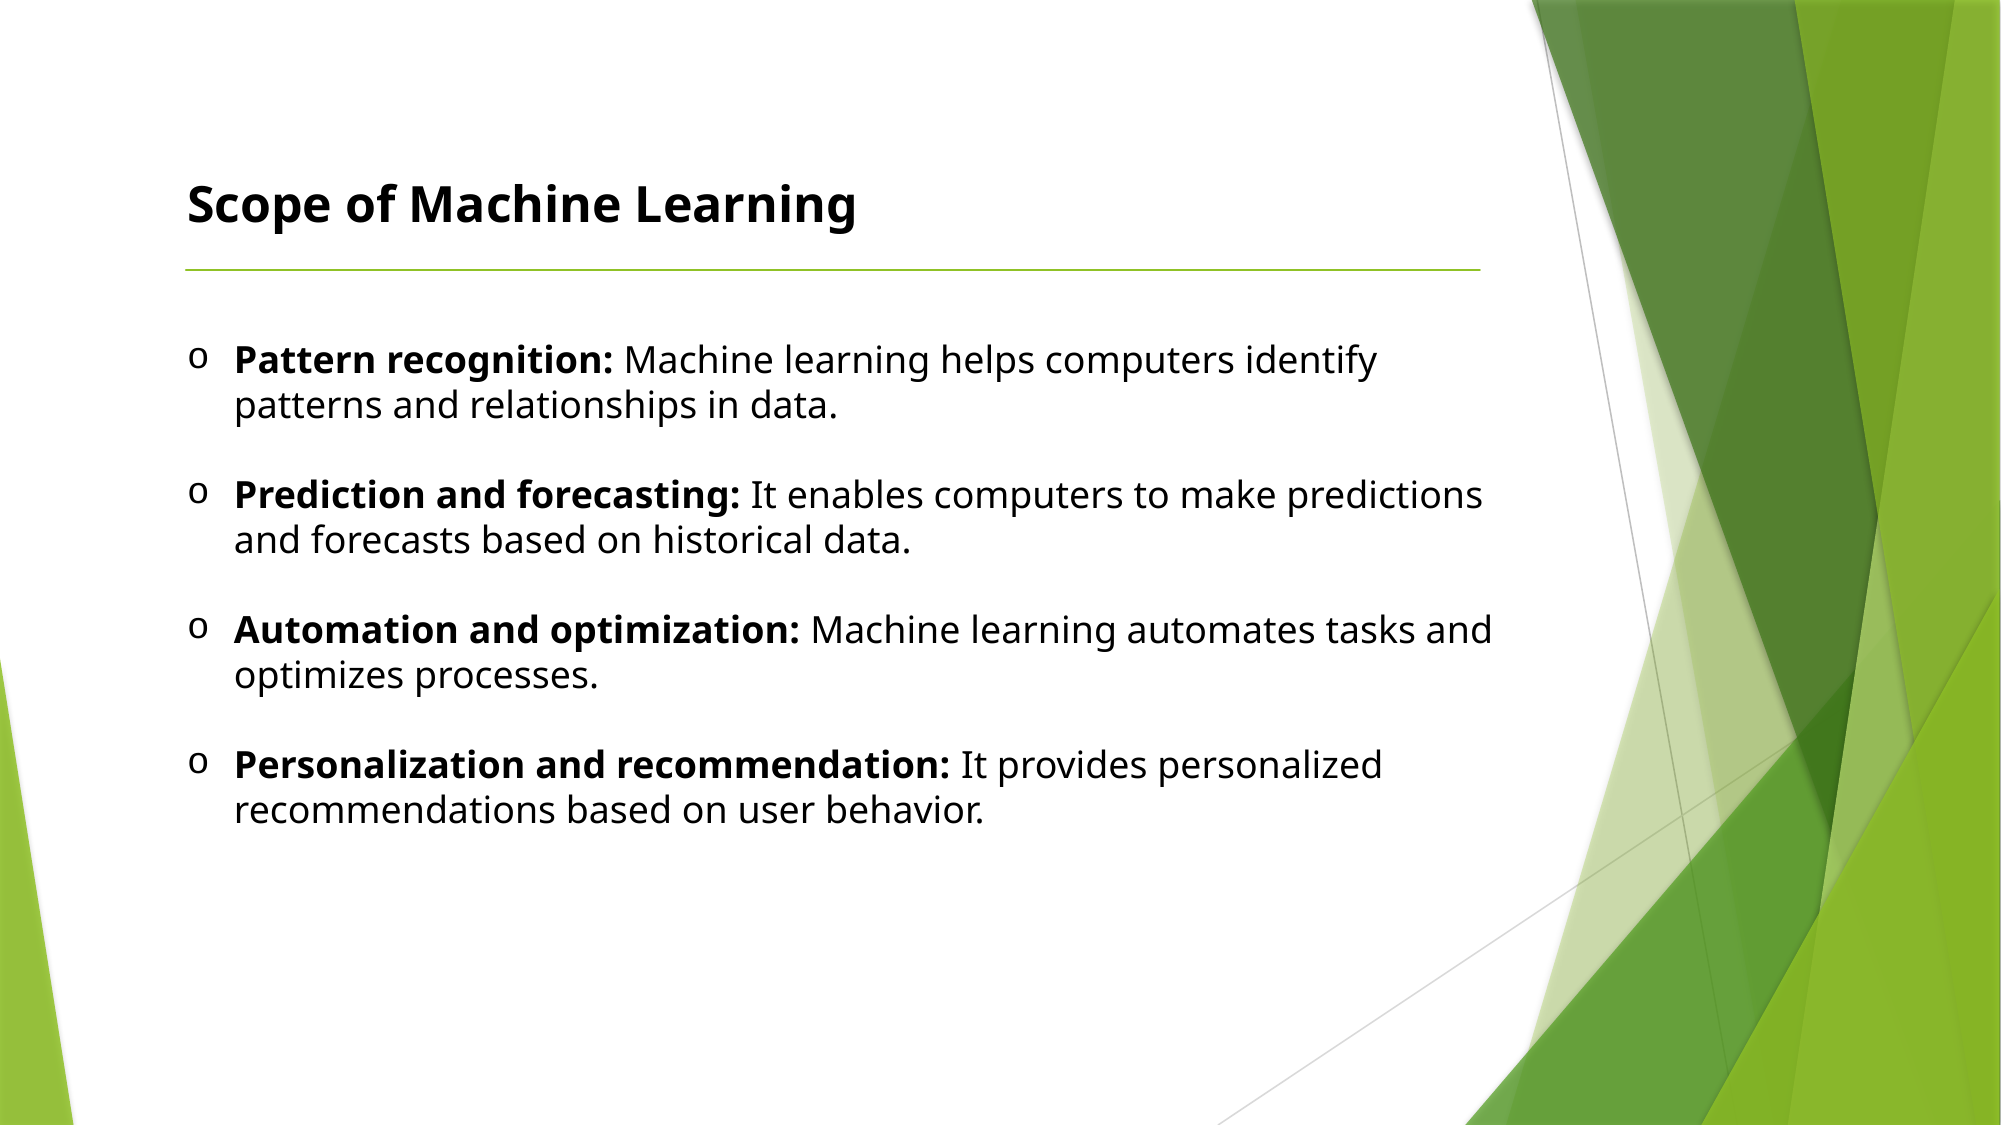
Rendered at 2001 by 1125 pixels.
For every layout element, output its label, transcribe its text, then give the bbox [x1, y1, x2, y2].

text_box Scope of Machine Learning [172, 165, 976, 241]
text_box Pattern recognition: Machine learning helps computers identify patterns and relationships in data. Prediction and forecasting: It enables computers to make predictions and forecasts based on historical data. Automation and optimization: Machine learning automates tasks and optimizes processes. Personalization and recommendation: It provides personalized recommendations based on user behavior. [172, 328, 1546, 839]
